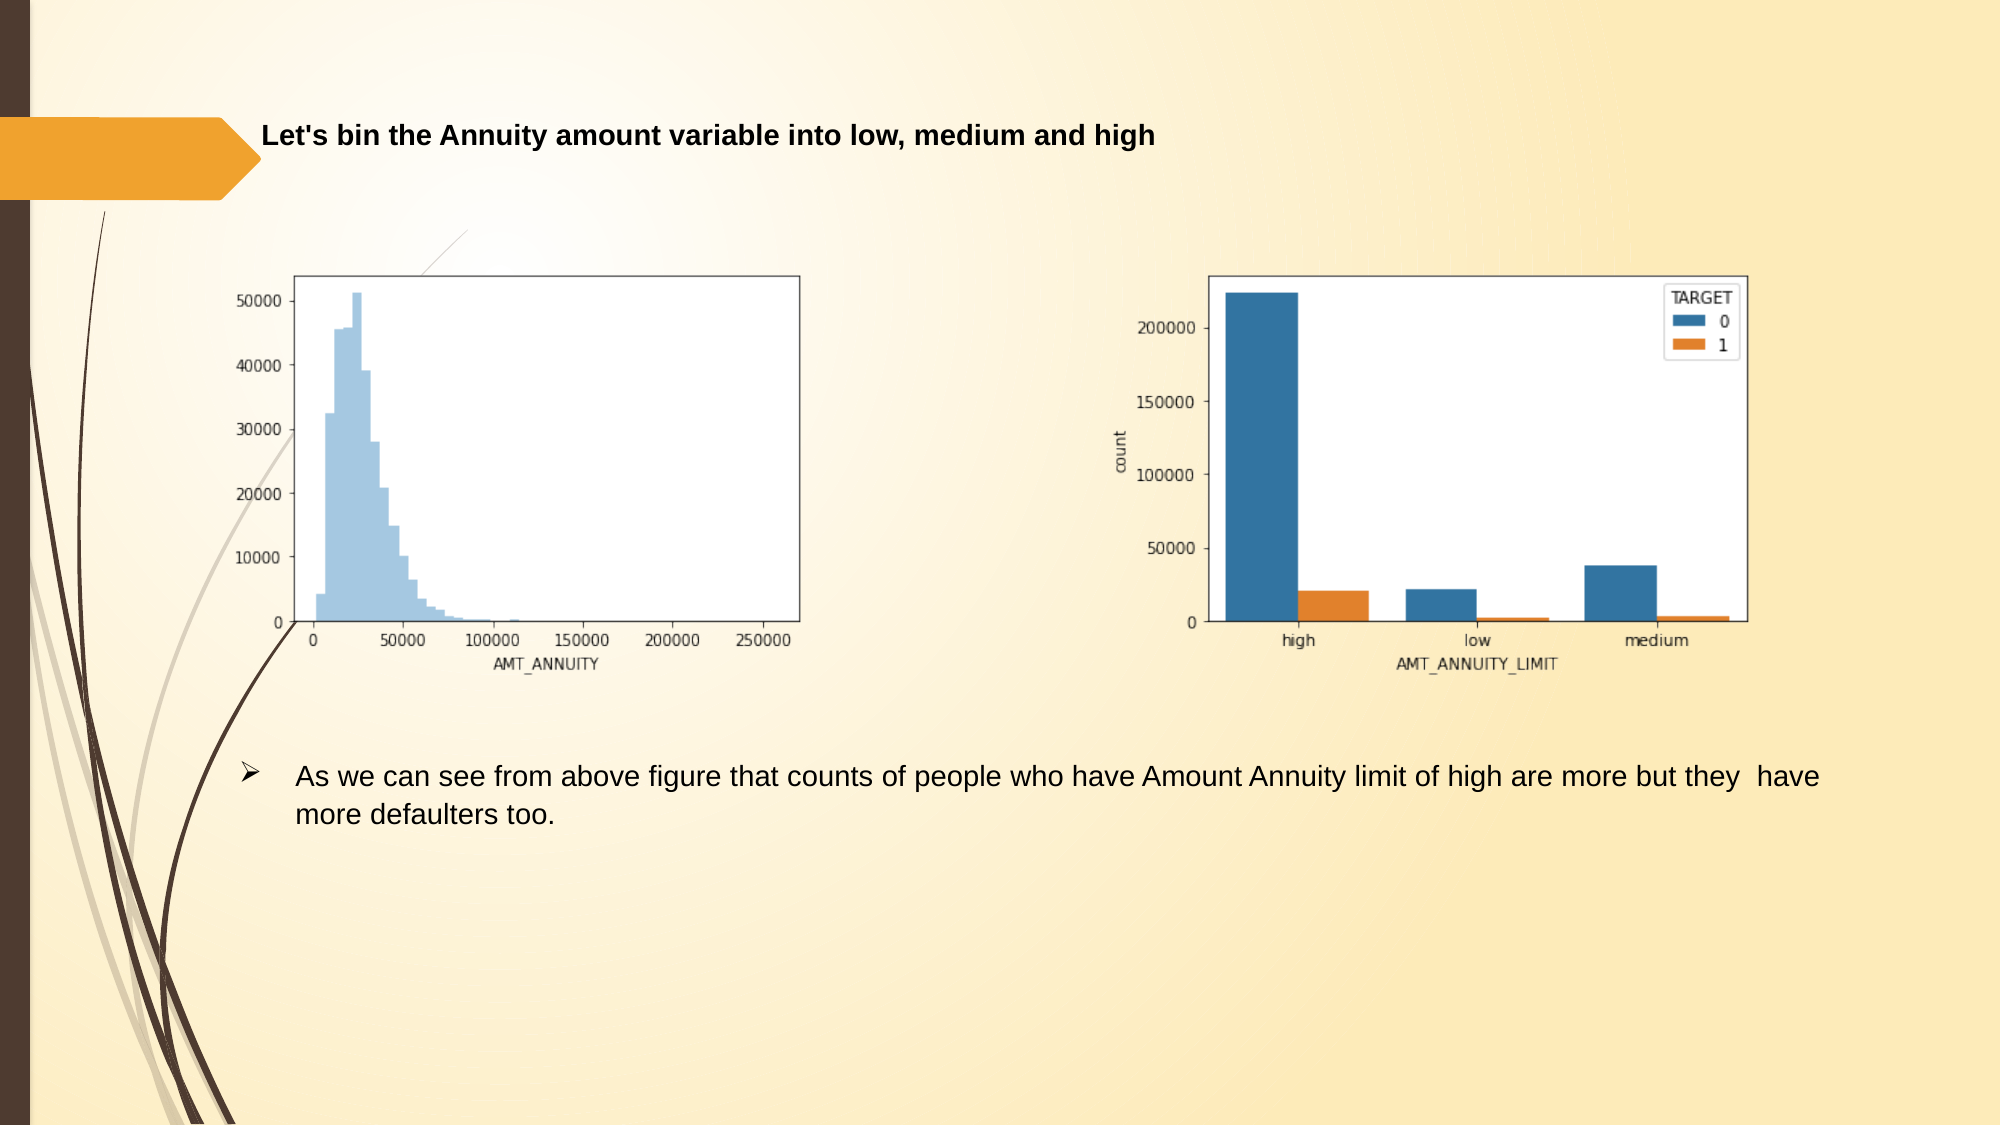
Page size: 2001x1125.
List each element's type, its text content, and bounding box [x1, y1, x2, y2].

picture [1101, 266, 1757, 684]
picture [224, 266, 810, 684]
text_box Let's bin the Annuity amount variable into low, medium and high [246, 106, 1522, 159]
text_box As we can see from above figure that counts of people who have Amount Annuity limit of high are more but they have more defaulters too. [224, 747, 1864, 838]
